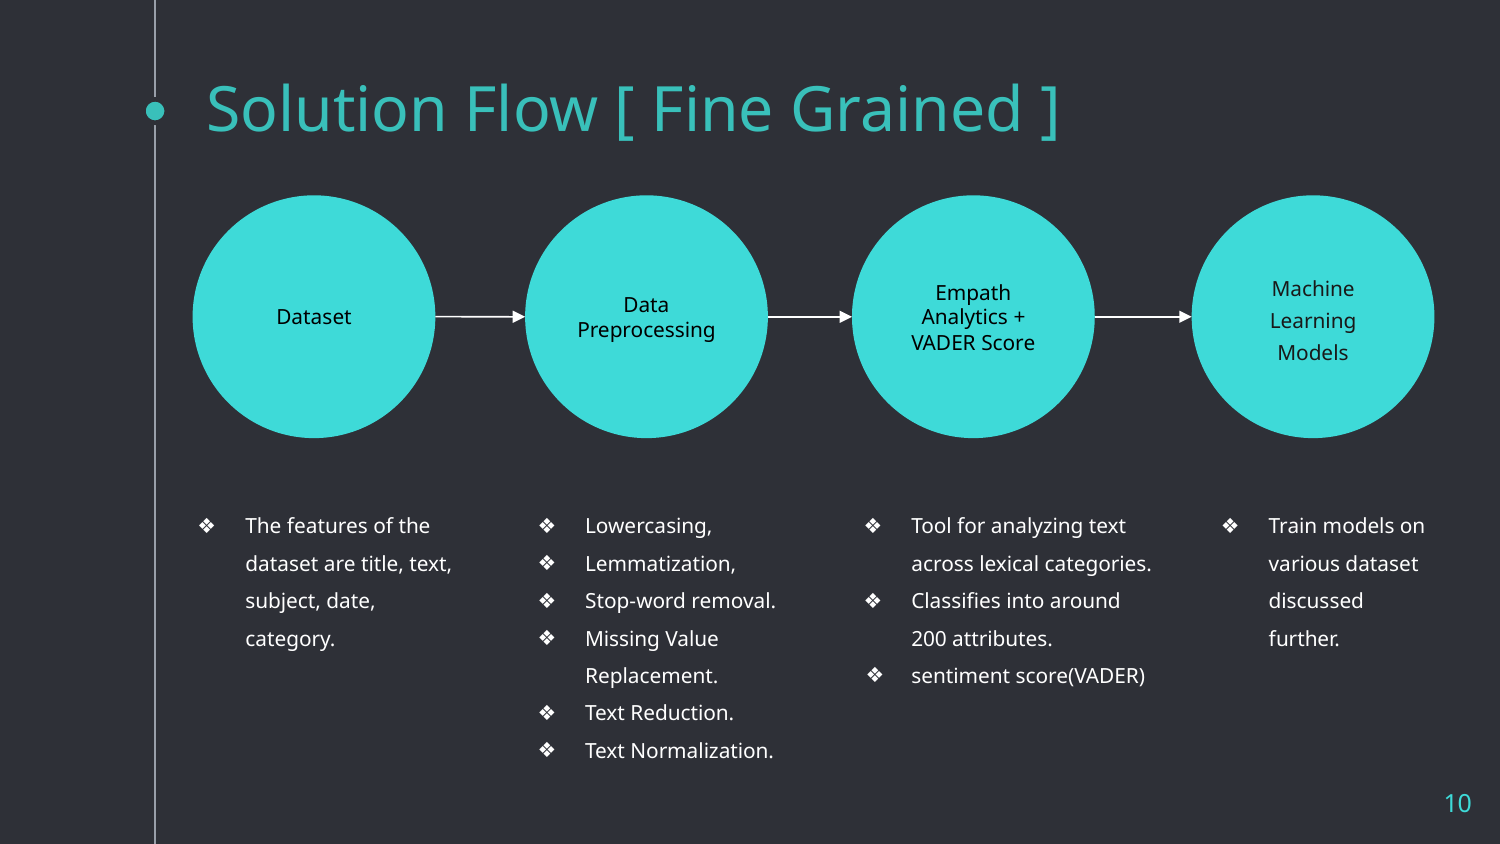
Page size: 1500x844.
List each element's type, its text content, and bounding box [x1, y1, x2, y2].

text_box ‹#› [1404, 773, 1488, 837]
text_box The features of the dataset are title, text, subject, date, category. [170, 500, 471, 691]
text_box Machine Learning Models [1191, 195, 1435, 439]
text_box Train models on various dataset discussed further. [1193, 500, 1437, 619]
text_box Dataset [192, 195, 436, 439]
title Solution Flow [ Fine Grained ] [191, 69, 1317, 160]
text_box Empath Analytics + VADER Score [851, 195, 1095, 439]
text_box Tool for analyzing text across lexical categories. Classifies into around 200 attributes. sentiment score(VADER) [836, 500, 1158, 792]
text_box Lowercasing, Lemmatization, Stop-word removal. Missing Value Replacement. Text Reduction. Text Normalization. [510, 500, 784, 803]
text_box Data Preprocessing [525, 195, 768, 439]
